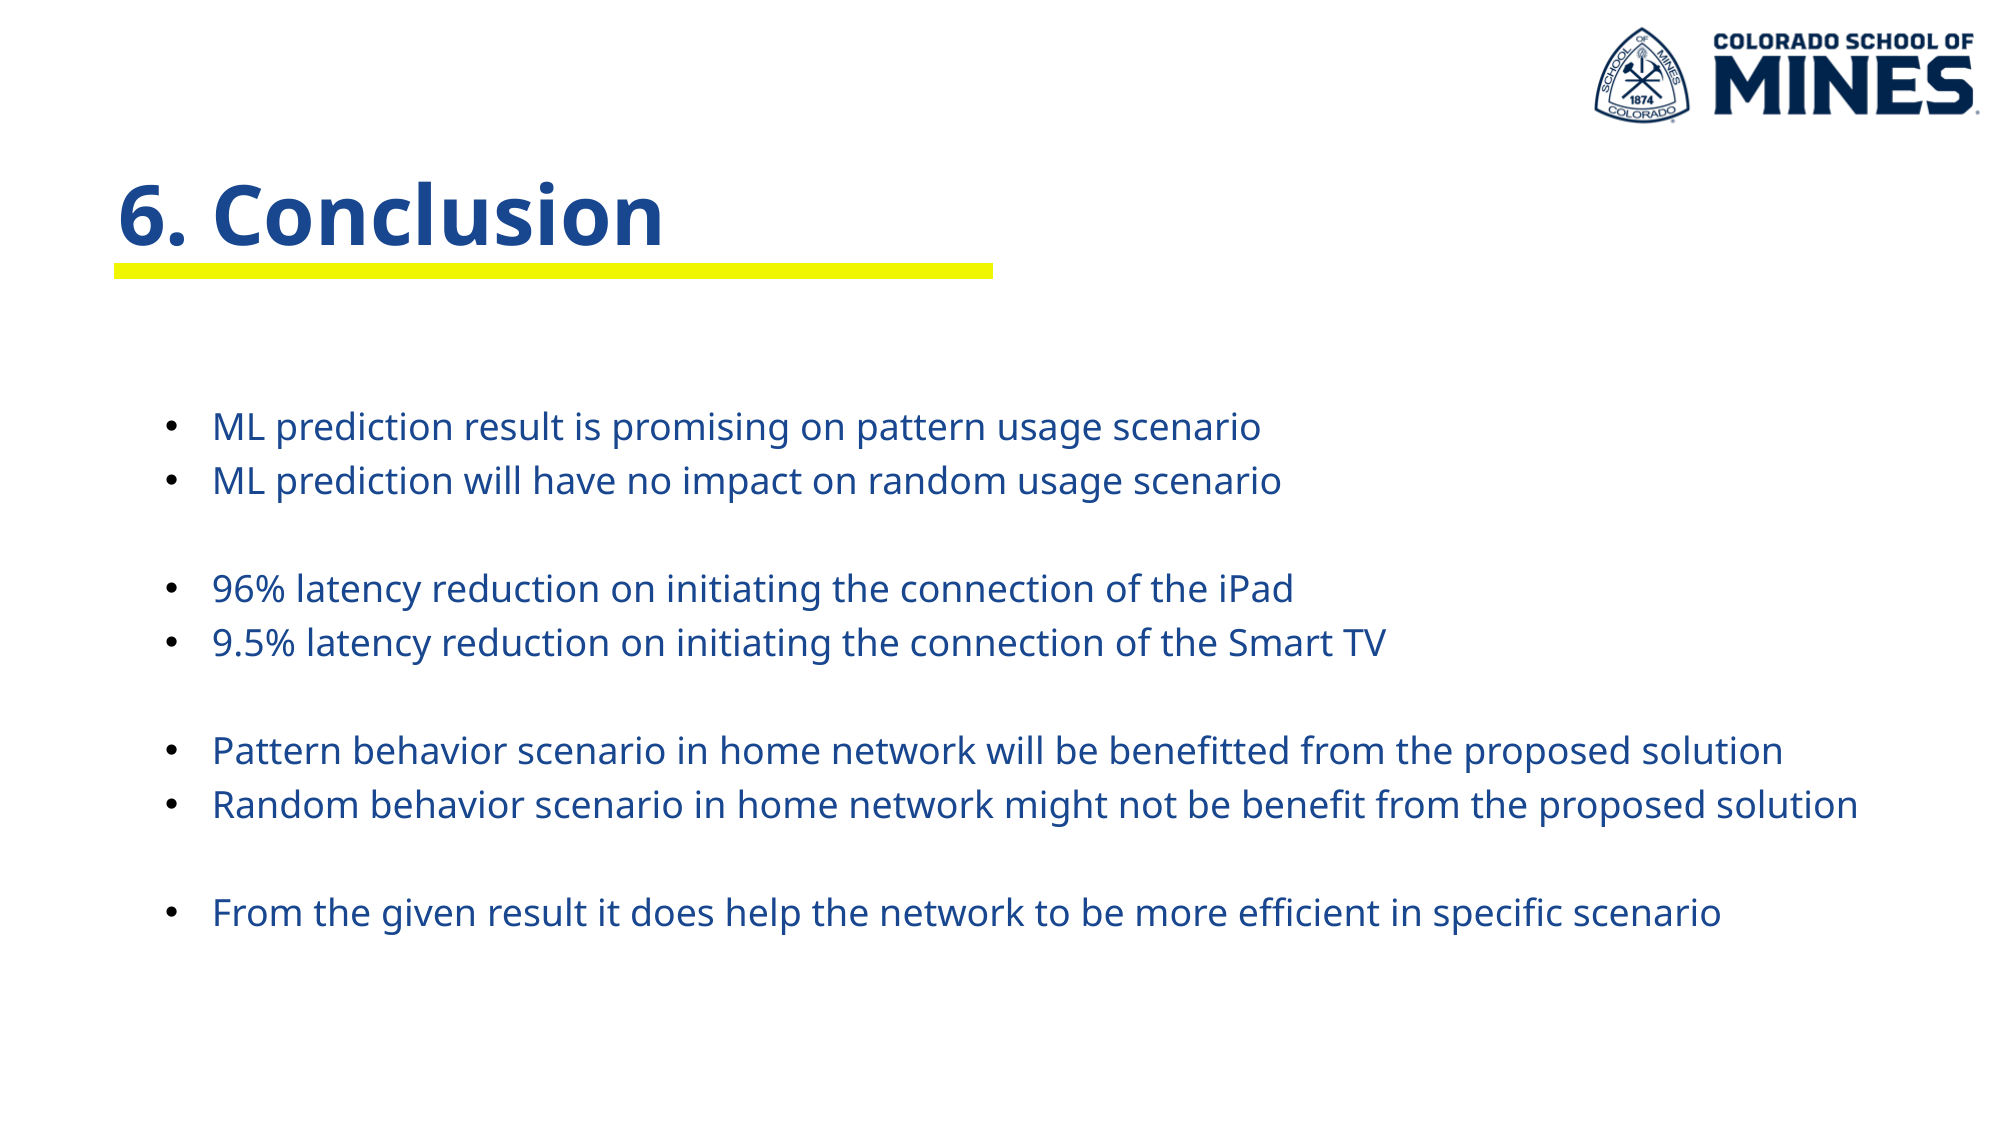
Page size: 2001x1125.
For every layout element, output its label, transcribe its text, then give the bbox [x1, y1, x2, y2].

picture [1562, 0, 2000, 157]
title 6. Conclusion [103, 29, 1604, 272]
text_box ML prediction result is promising on pattern usage scenario ML prediction will have no impact on random usage scenario 96% latency reduction on initiating the connection of the iPad 9.5% latency reduction on initiating the connection of the Smart TV Pattern behavior scenario in home network will be benefitted from the proposed solution Random behavior scenario in home network might not be benefit from the proposed solution From the given result it does help the network to be more efficient in specific scenario [150, 326, 1953, 942]
text_box [120, 249, 1900, 1068]
